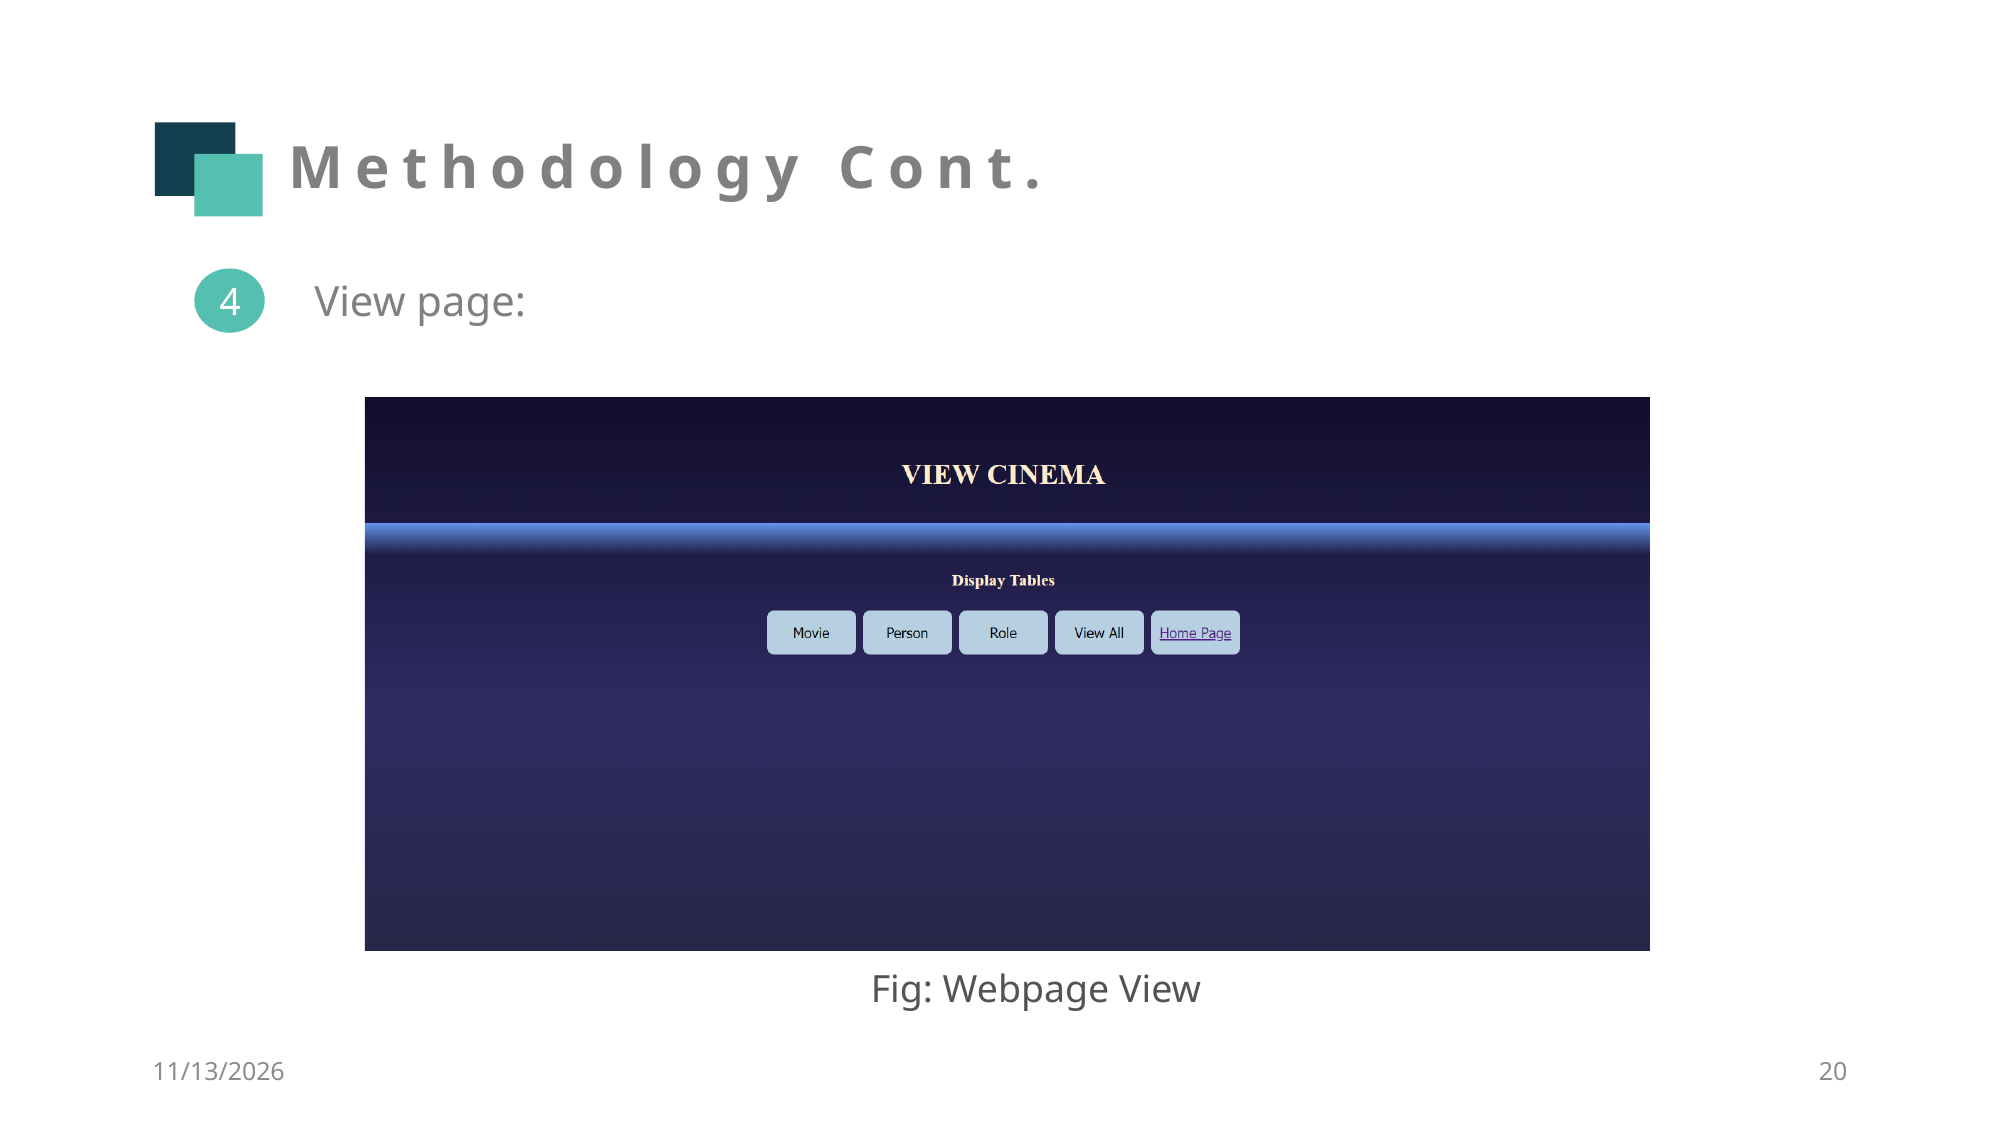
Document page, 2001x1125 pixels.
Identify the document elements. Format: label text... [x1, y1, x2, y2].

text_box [154, 122, 1103, 217]
text_box View page: [299, 267, 542, 332]
slide_number 20 [1412, 1042, 1863, 1103]
picture [364, 397, 1650, 951]
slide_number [137, 1042, 588, 1103]
text_box Fig: Webpage View [856, 957, 1217, 1017]
text_box 4 [193, 267, 266, 334]
